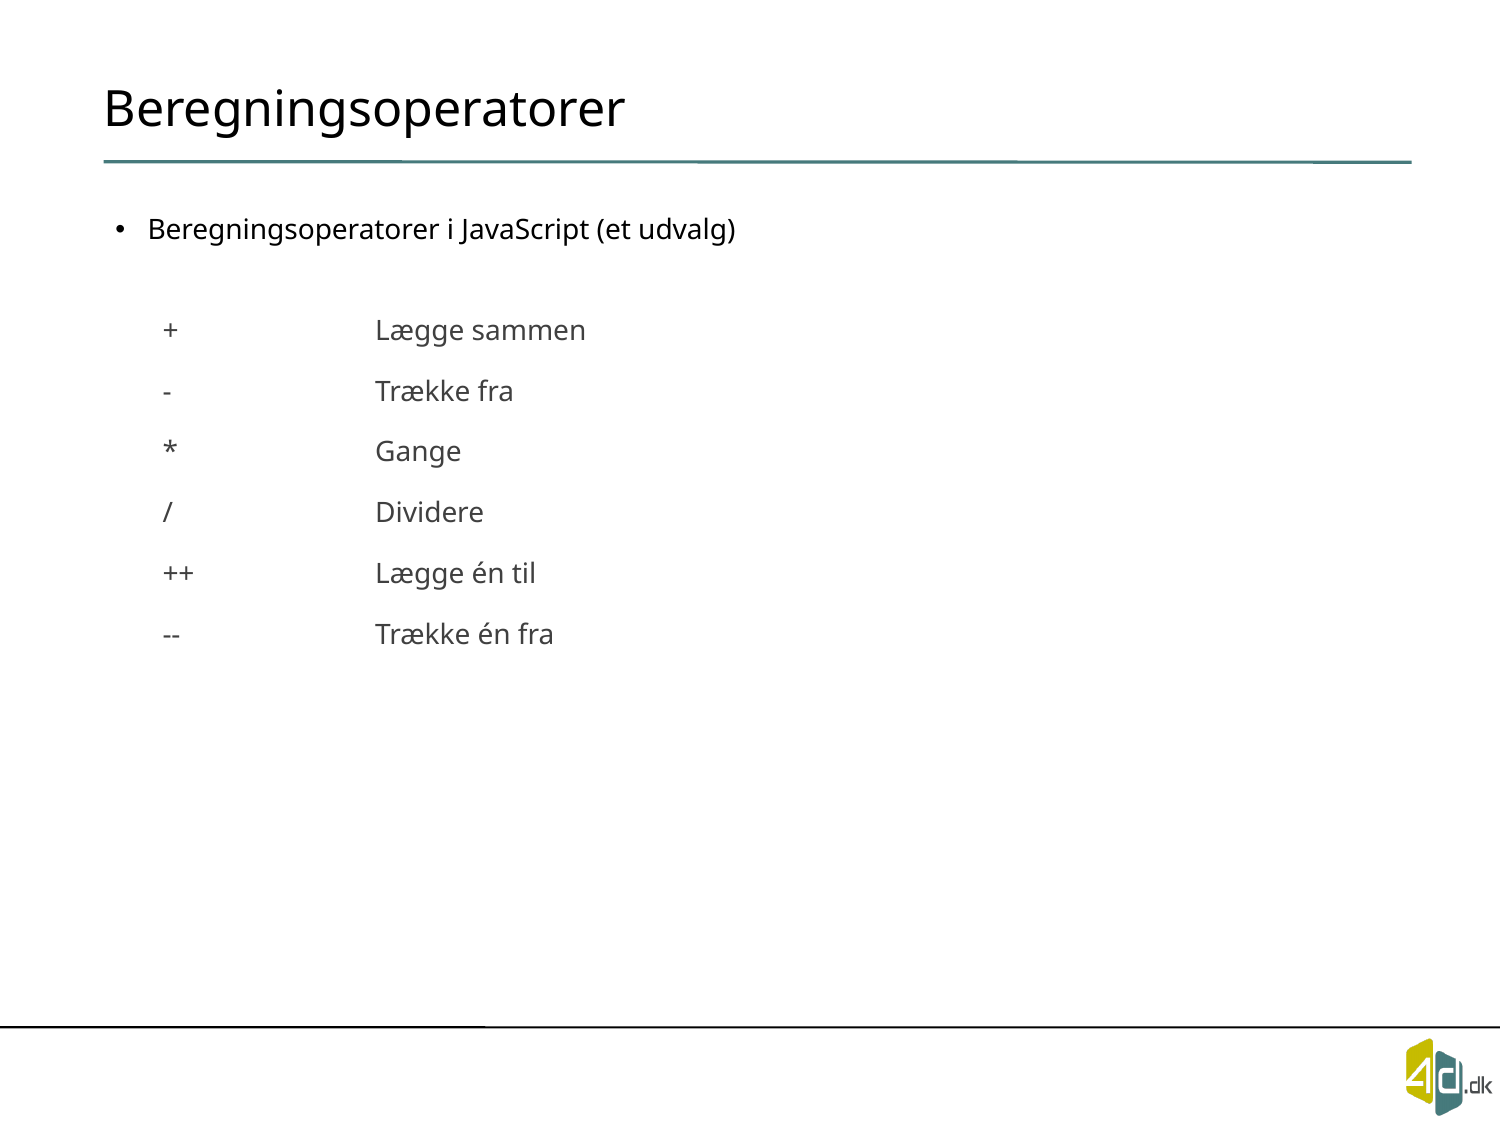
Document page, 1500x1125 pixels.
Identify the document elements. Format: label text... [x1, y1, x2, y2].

table_cell Trække én fra [361, 608, 1147, 667]
table_cell Lægge én til [361, 547, 1147, 606]
table_cell * [148, 425, 359, 484]
title Beregningsoperatorer [88, 59, 1412, 162]
list Beregningsoperatorer i JavaScript (et udvalg) [100, 208, 1412, 988]
table_cell - [148, 366, 359, 423]
table_header Lægge sammen [361, 304, 1147, 361]
table_cell ++ [148, 547, 359, 606]
table_cell Dividere [361, 486, 1147, 545]
picture [1399, 1033, 1497, 1122]
table_cell Gange [361, 425, 1147, 484]
table_header + [148, 304, 359, 361]
table_cell / [148, 486, 359, 545]
table_cell -- [148, 608, 359, 667]
table_cell Trække fra [361, 366, 1147, 423]
